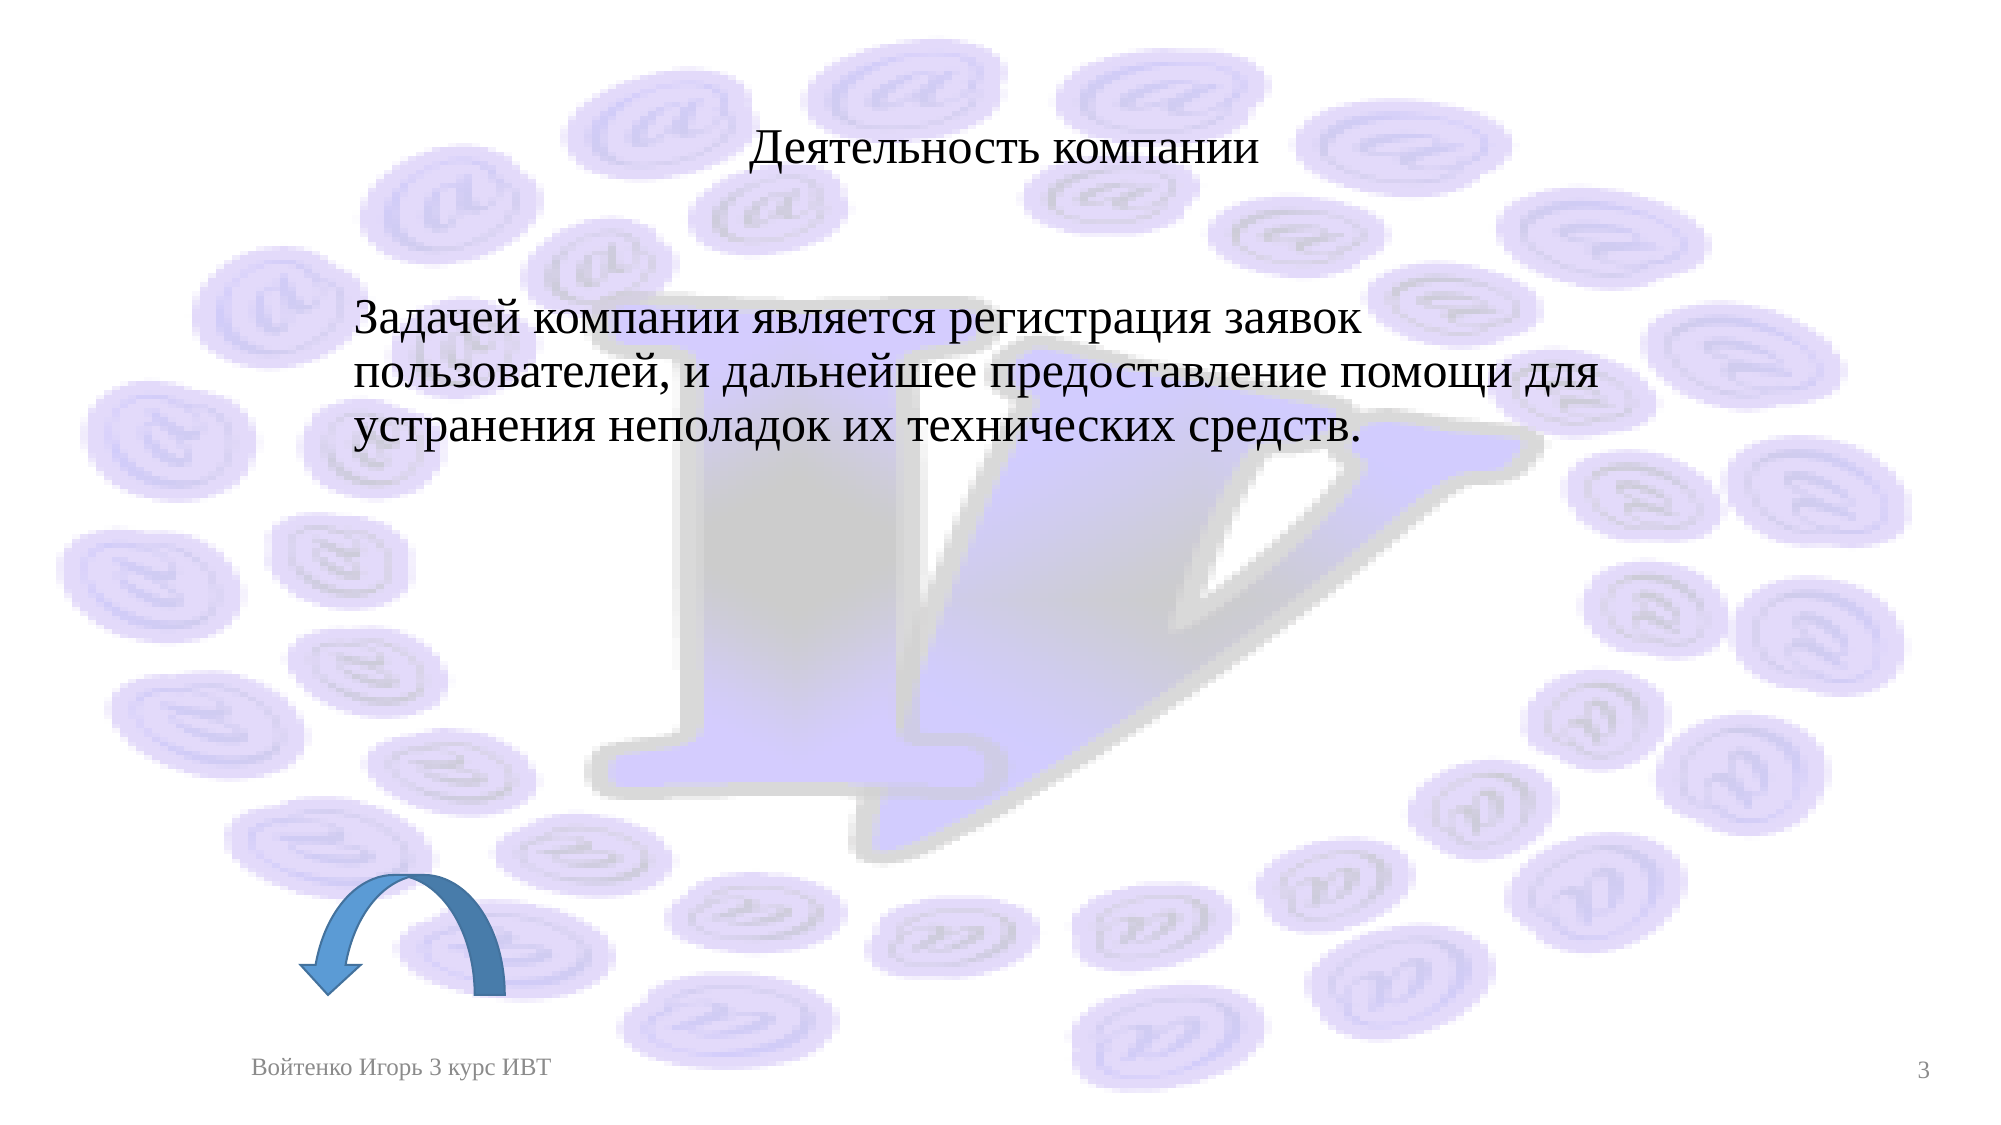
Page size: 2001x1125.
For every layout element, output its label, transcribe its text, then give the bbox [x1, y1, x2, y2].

list Задачей компании является регистрация заявок пользователей, и дальнейшее предоставление помощи для устранения неполадок их технических средств. [338, 282, 1671, 875]
footer Войтенко Игорь 3 курс ИВТ [63, 1035, 739, 1096]
text_box [298, 873, 506, 997]
title Деятельность компании [63, 41, 1945, 253]
slide_number 3 [1841, 1042, 1946, 1096]
